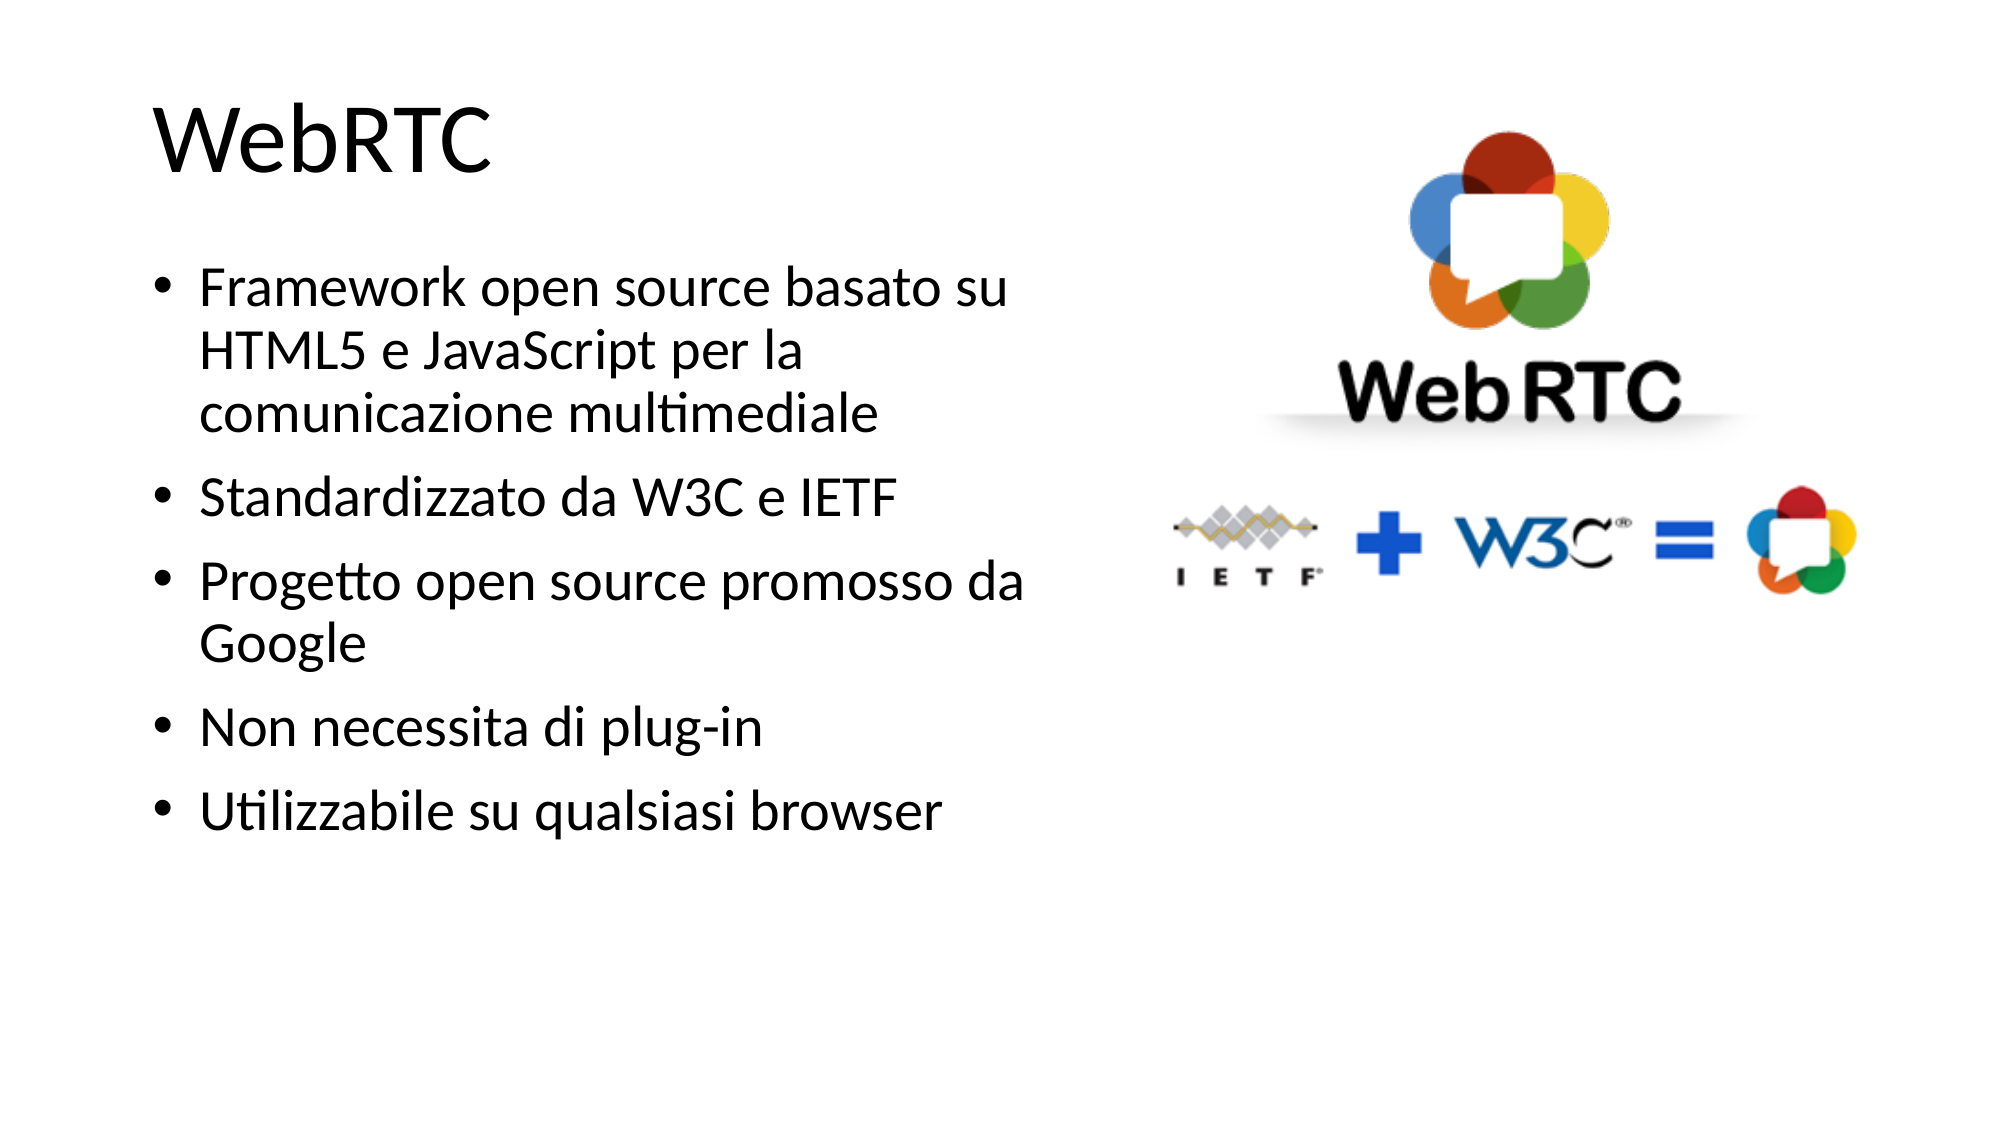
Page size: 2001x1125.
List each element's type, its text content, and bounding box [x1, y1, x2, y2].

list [1152, 482, 1868, 602]
picture [1224, 97, 1796, 498]
list Framework open source basato su HTML5 e JavaScript per la comunicazione multimediale Standardizzato da W3C e IETF Progetto open source promosso da Google Non necessita di plug-in Utilizzabile su qualsiasi browser [137, 249, 1183, 1020]
title WebRTC [137, 75, 748, 206]
